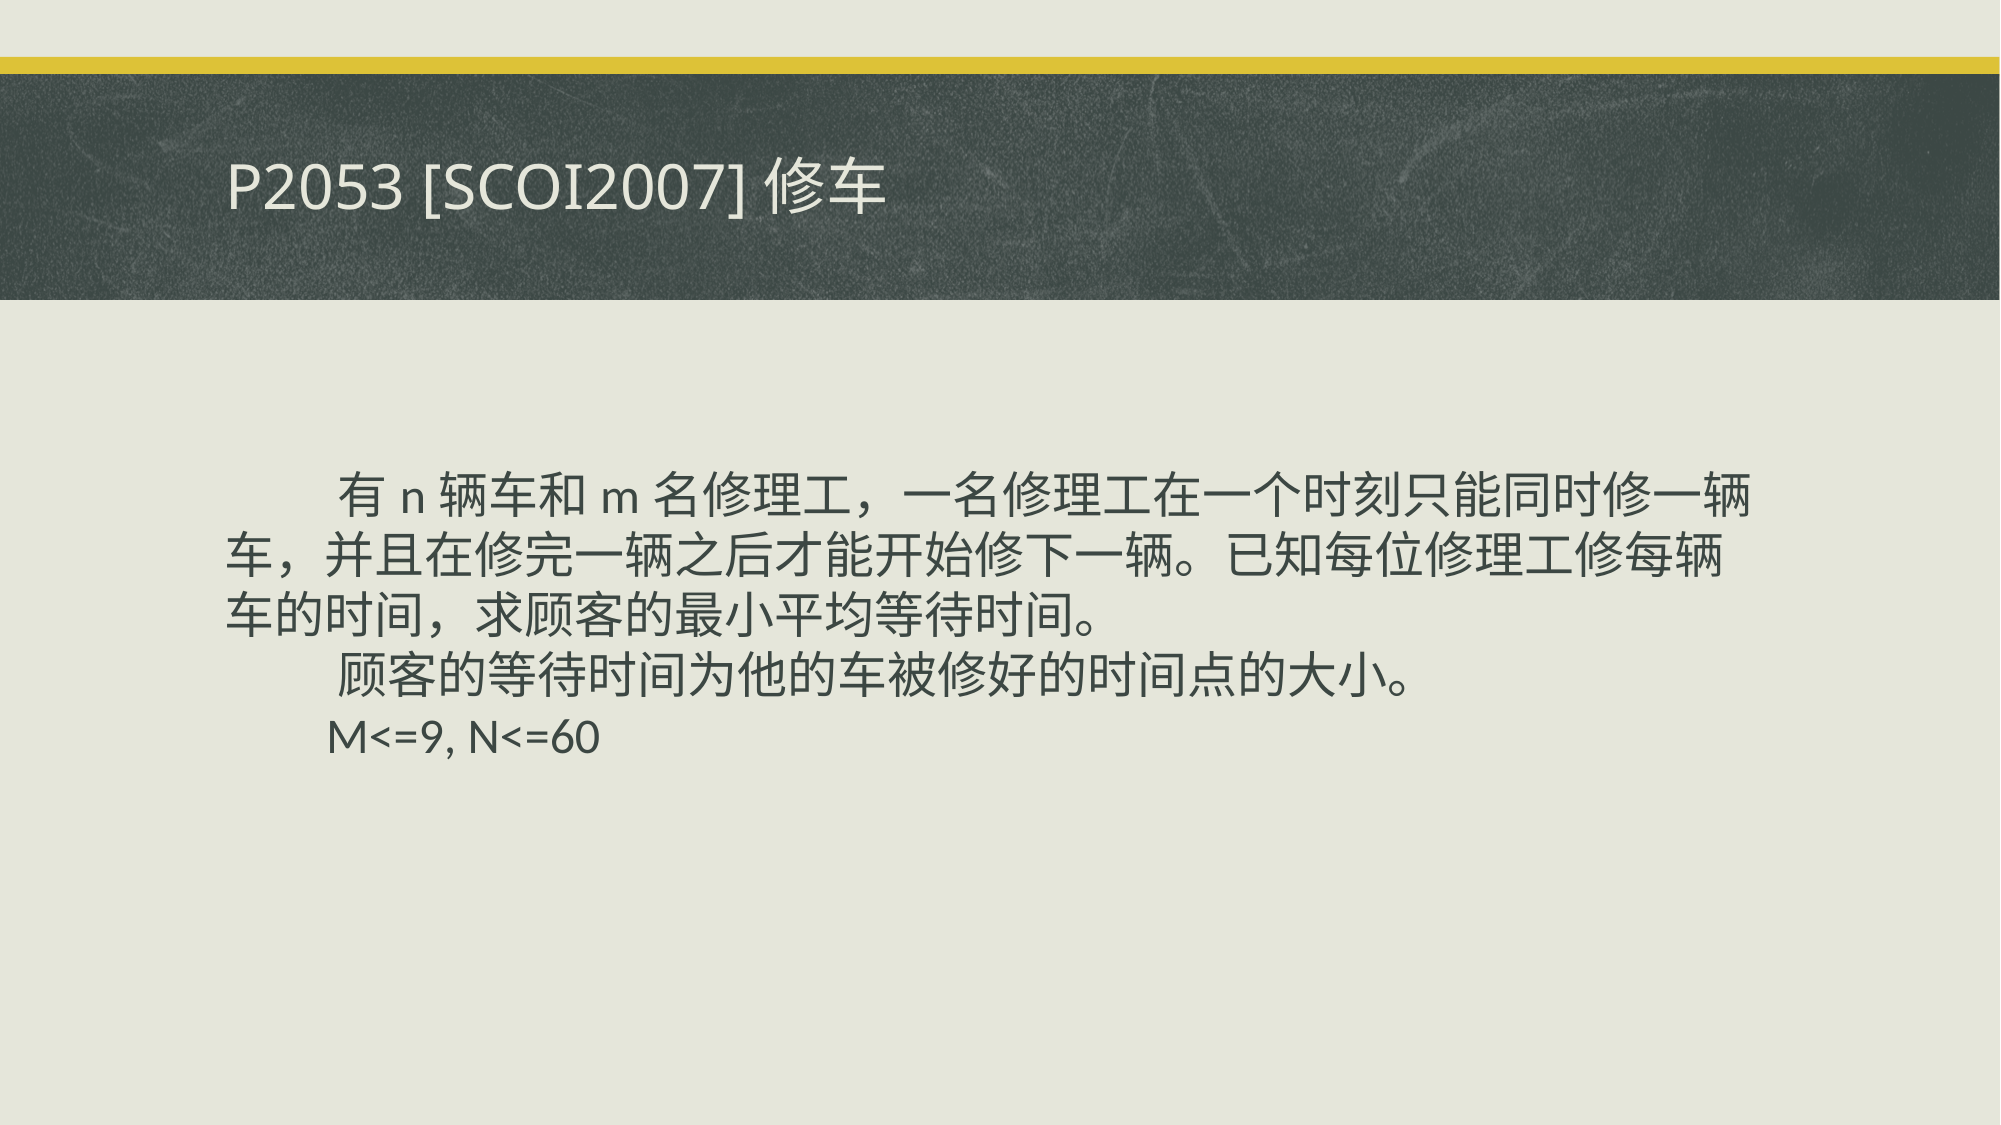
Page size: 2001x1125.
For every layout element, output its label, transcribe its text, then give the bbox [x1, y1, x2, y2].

title P2053 [SCOI2007]修车 [210, 76, 1790, 300]
picture [0, 74, 2000, 300]
text_box 有n辆车和m名修理工，一名修理工在一个时刻只能同时修一辆车，并且在修完一辆之后才能开始修下一辆。已知每位修理工修每辆车的时间，求顾客的最小平均等待时间。 顾客的等待时间为他的车被修好的时间点的大小。 M<=9, N<=60 [209, 456, 1790, 832]
